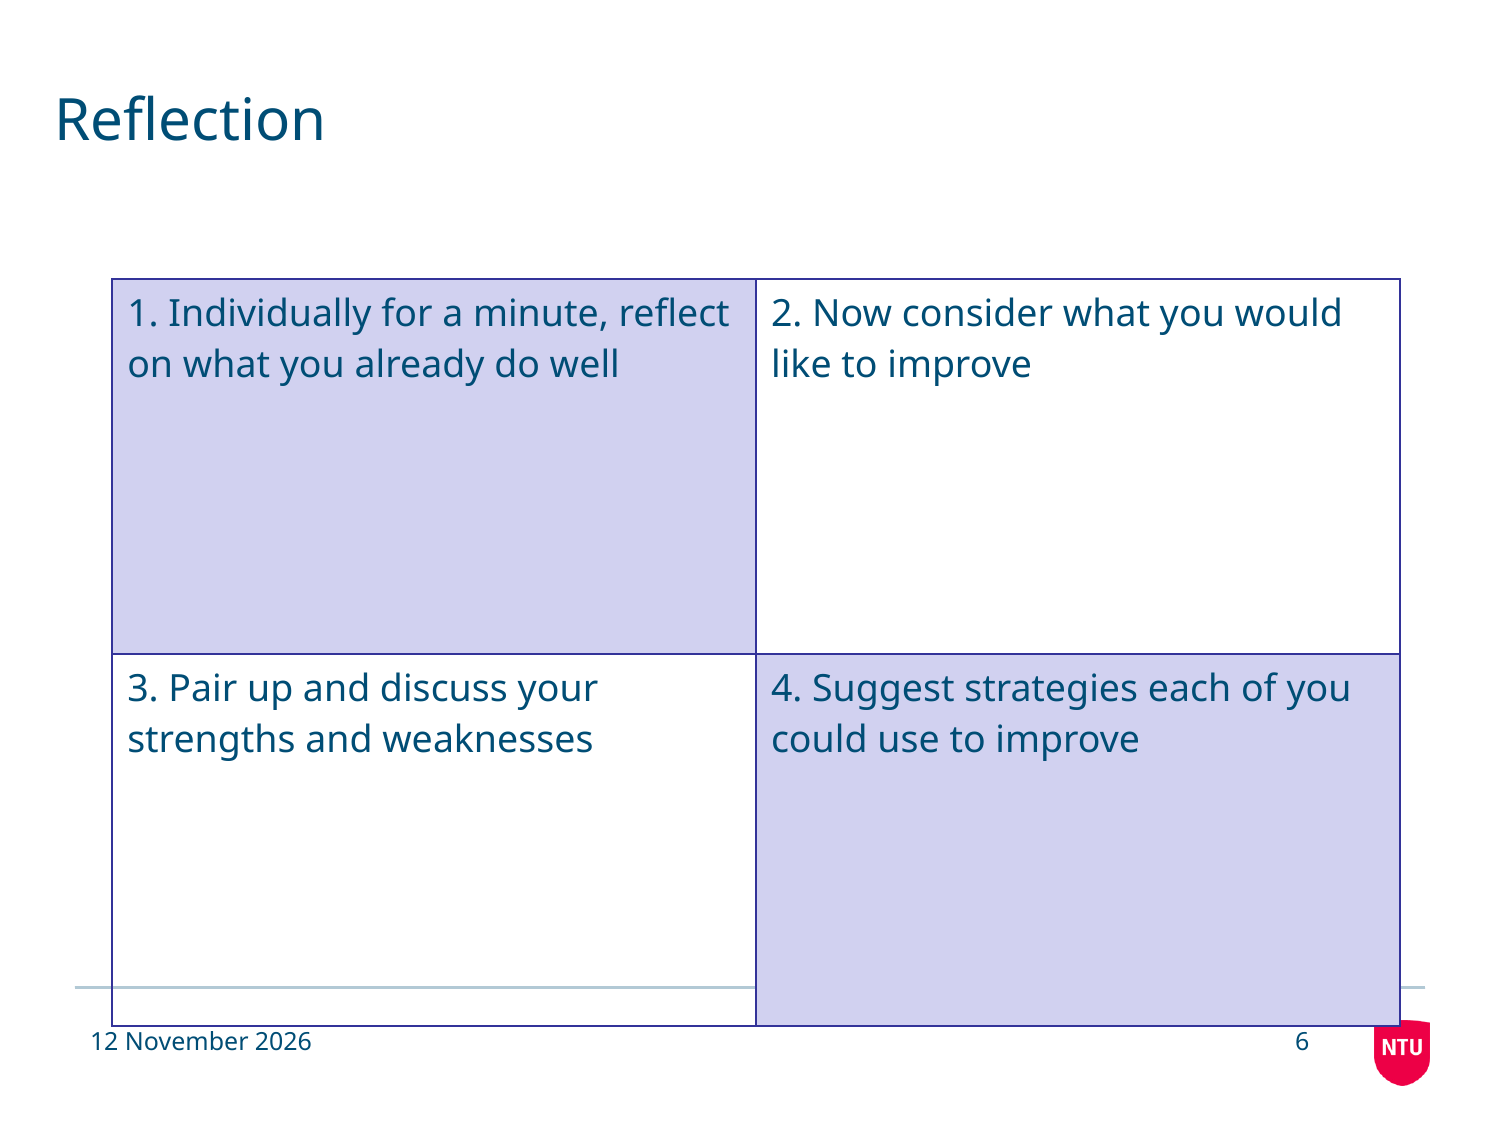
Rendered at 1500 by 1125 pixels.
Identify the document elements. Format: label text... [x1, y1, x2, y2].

slide_number 6 [974, 1027, 1325, 1097]
picture [1374, 1020, 1430, 1086]
table_cell 4. Suggest strategies each of you could use to improve [757, 655, 1399, 1025]
table_cell 3. Pair up and discuss your strengths and weaknesses [113, 655, 755, 1025]
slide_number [75, 1017, 425, 1097]
table_header 2. Now consider what you would like to improve [757, 280, 1399, 653]
table_header 1. Individually for a minute, reflect on what you already do well [113, 280, 755, 653]
title Reflection [39, 74, 1402, 250]
